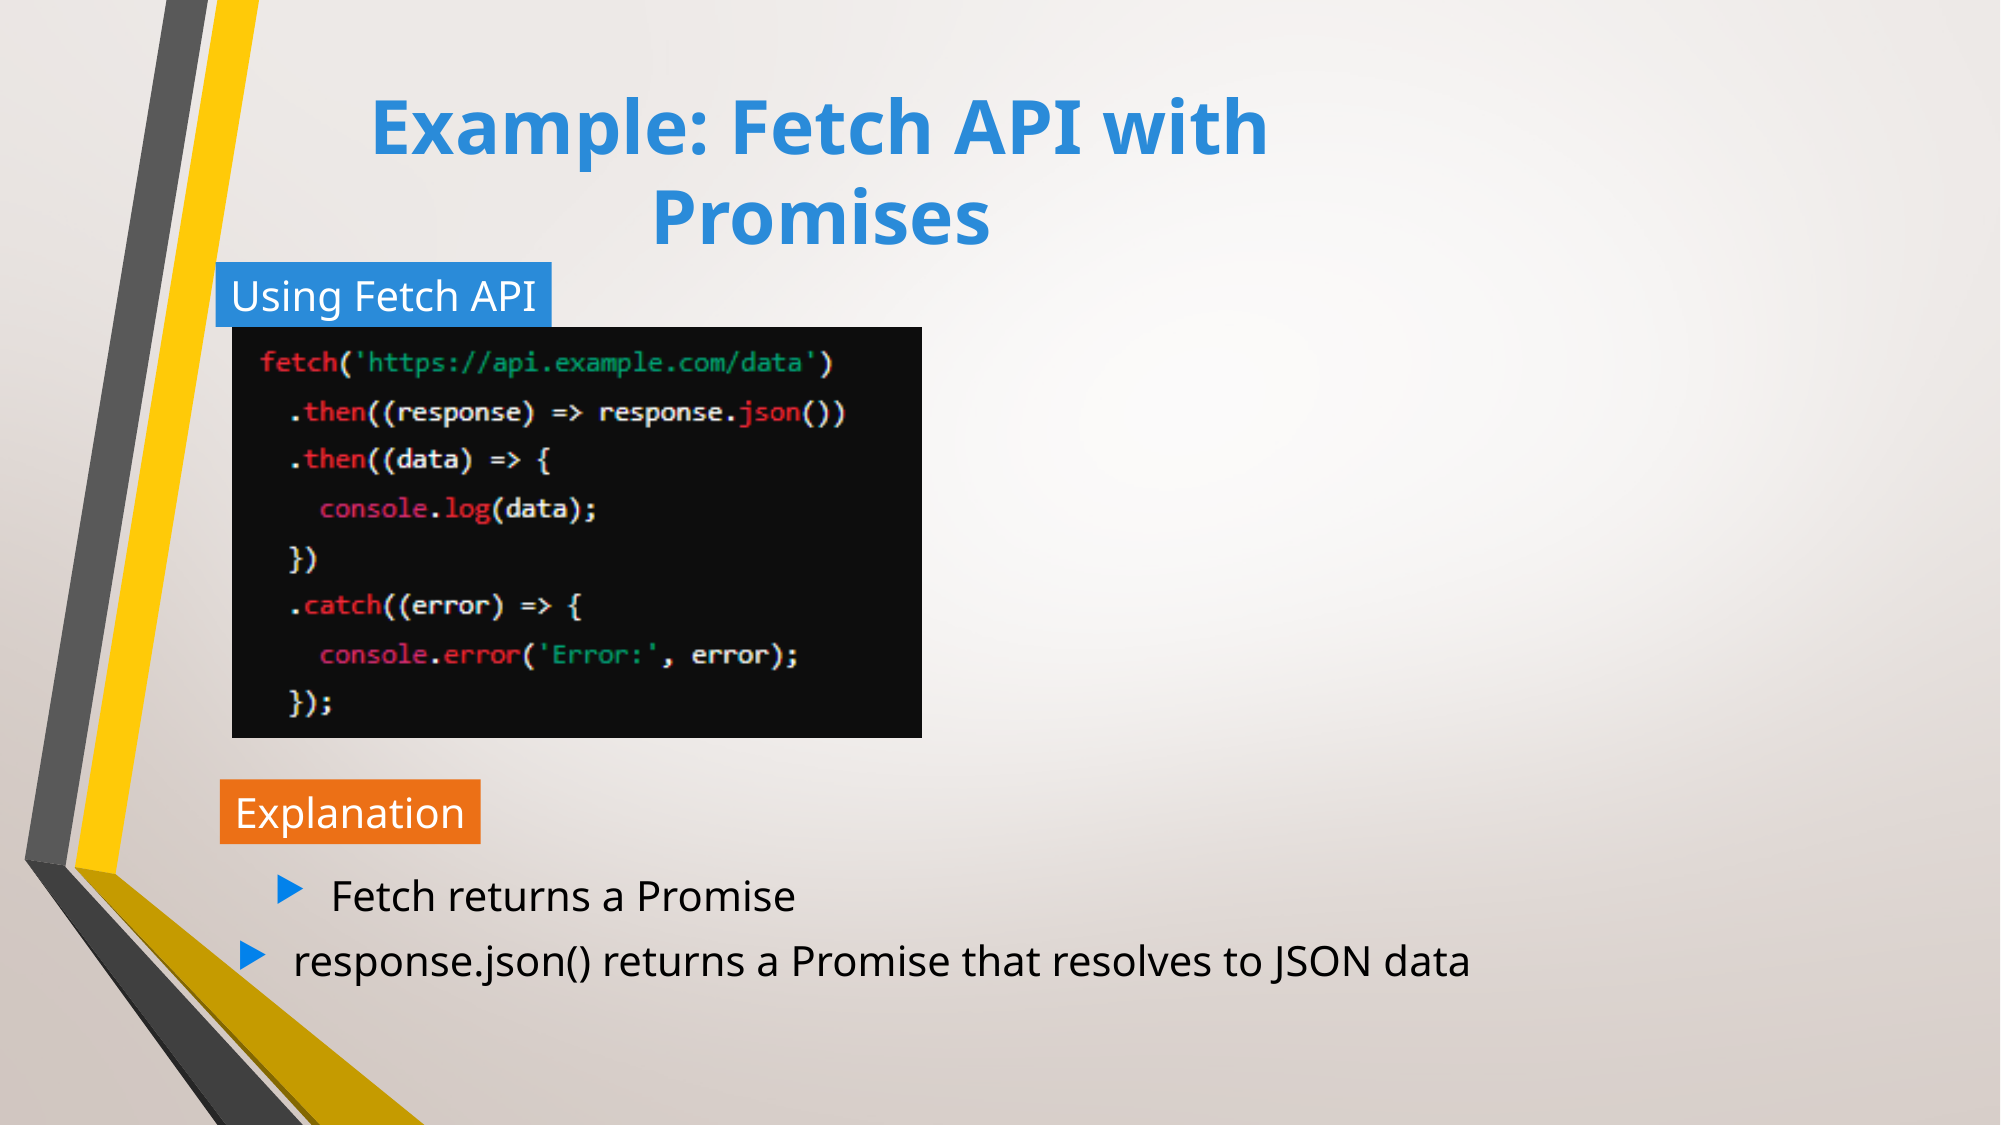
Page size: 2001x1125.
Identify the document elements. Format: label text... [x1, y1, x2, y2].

text_box Using Fetch API [215, 262, 552, 327]
text_box response.json() returns a Promise that resolves to JSON data [222, 927, 1487, 993]
text_box Fetch returns a Promise [259, 862, 812, 927]
picture [231, 327, 923, 738]
title Example: Fetch API with Promises [247, 110, 1395, 229]
text_box Explanation [219, 779, 481, 845]
